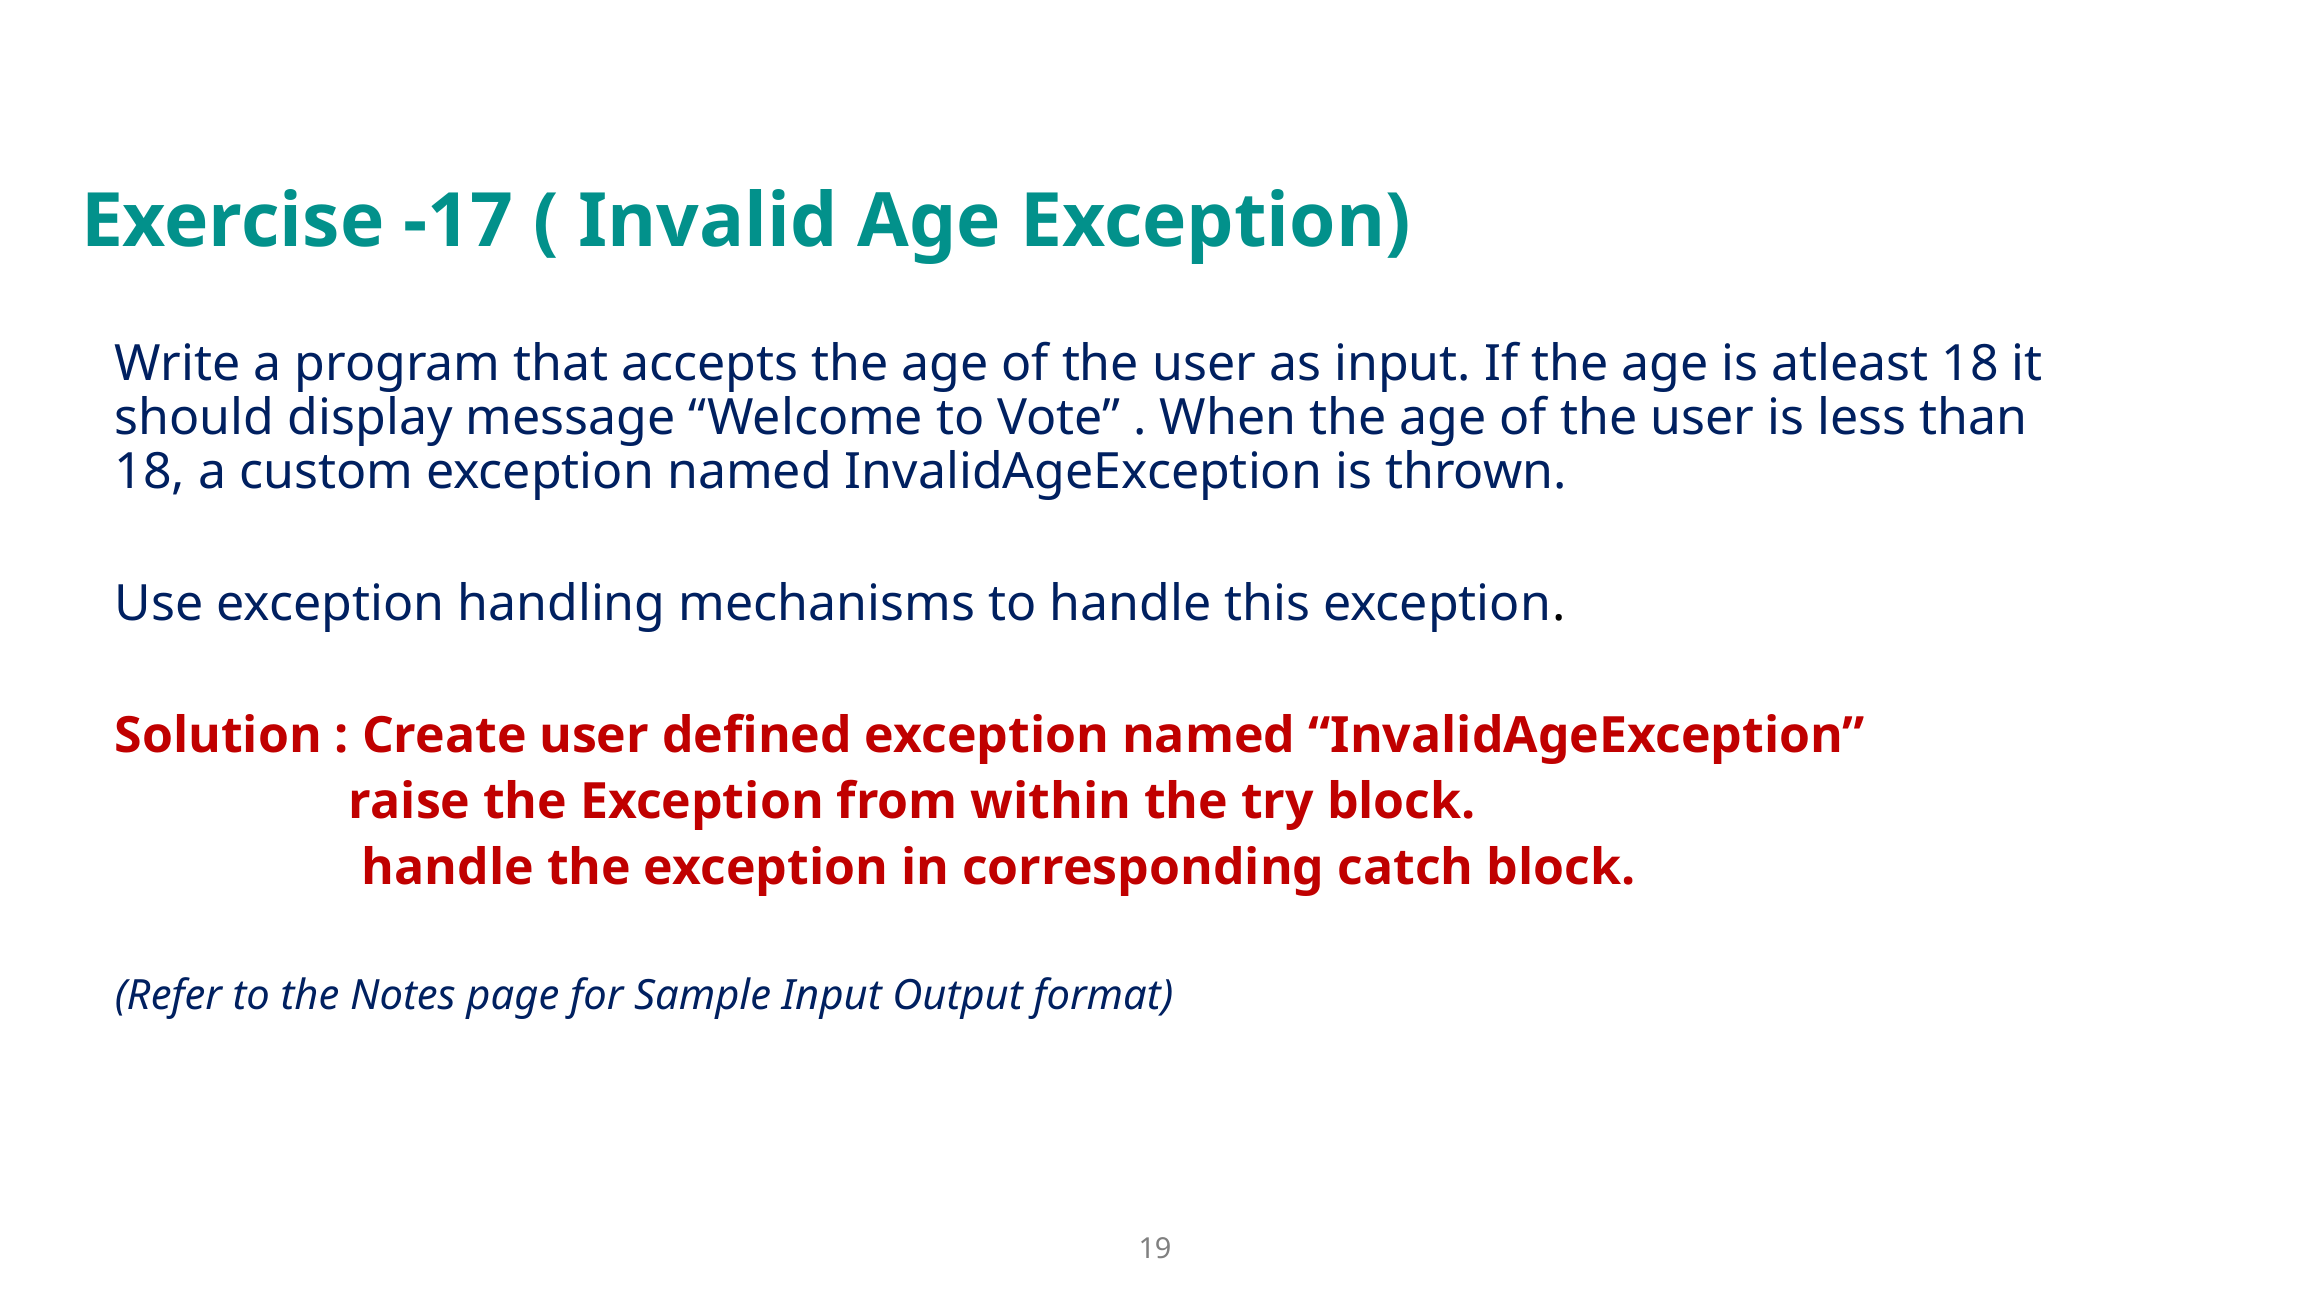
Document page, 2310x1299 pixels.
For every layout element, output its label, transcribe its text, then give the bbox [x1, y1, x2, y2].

list Write a program that accepts the age of the user as input. If the age is atleast 18 it should display message “Welcome to Vote” . When the age of the user is less than 18, a custom exception named InvalidAgeException is thrown. Use exception handling mechanisms to handle this exception. Solution : Create user defined exception named “InvalidAgeException” raise the Exception from within the try block. handle the exception in corresponding catch block. (Refer to the Notes page for Sample Input Output format) [100, 330, 2113, 1197]
title Exercise -17 ( Invalid Age Exception) [66, 174, 1590, 245]
